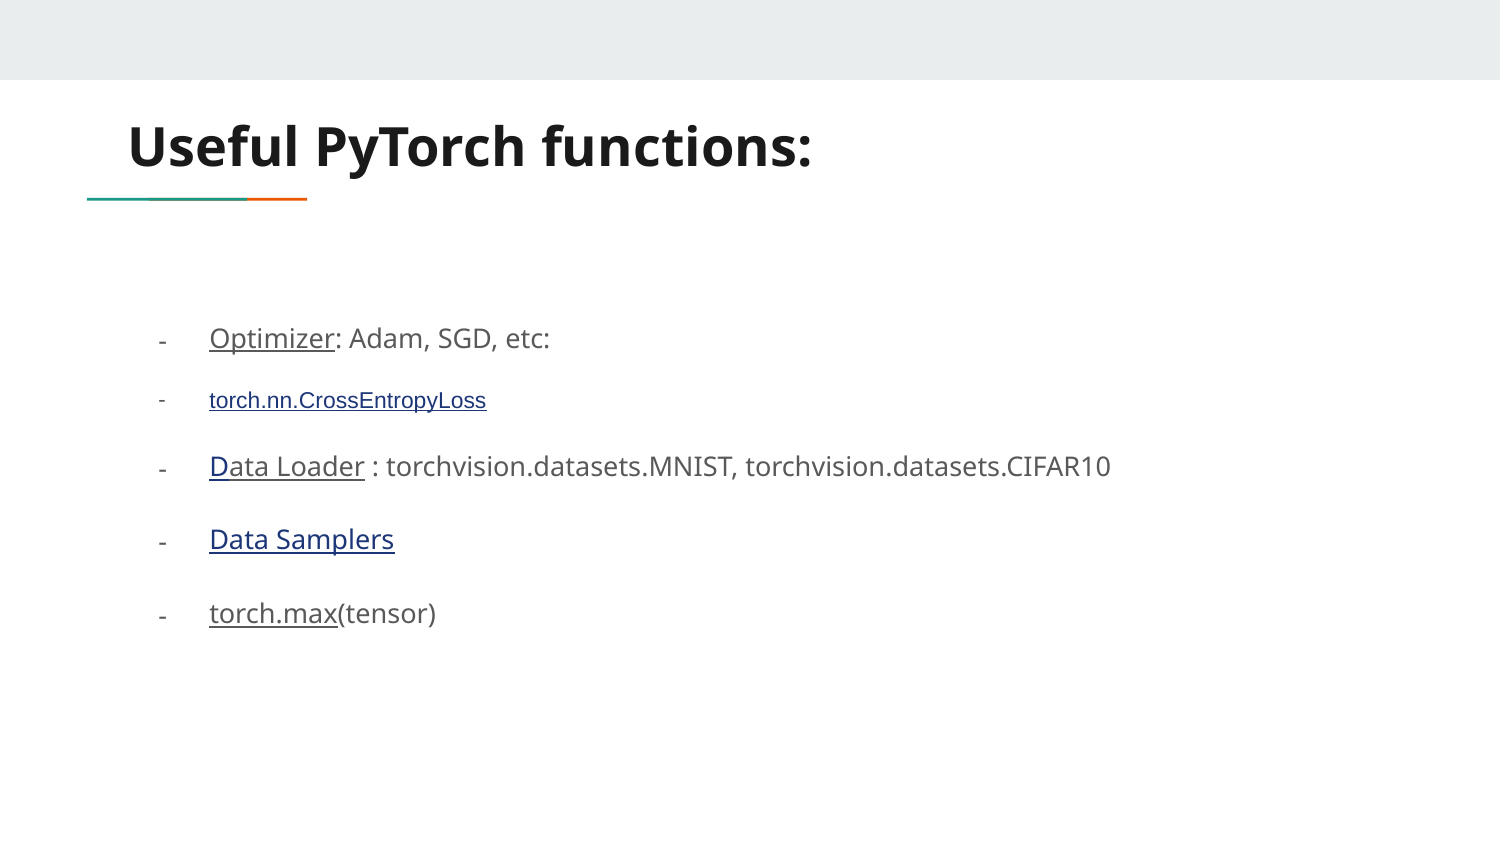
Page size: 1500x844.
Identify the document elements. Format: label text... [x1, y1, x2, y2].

title Useful PyTorch functions: [112, 97, 1374, 186]
list Optimizer: Adam, SGD, etc: torch.nn.CrossEntropyLoss Data Loader : torchvision.datasets.MNIST, torchvision.datasets.CIFAR10 Data Samplers torch.max(tensor) [119, 269, 1381, 741]
